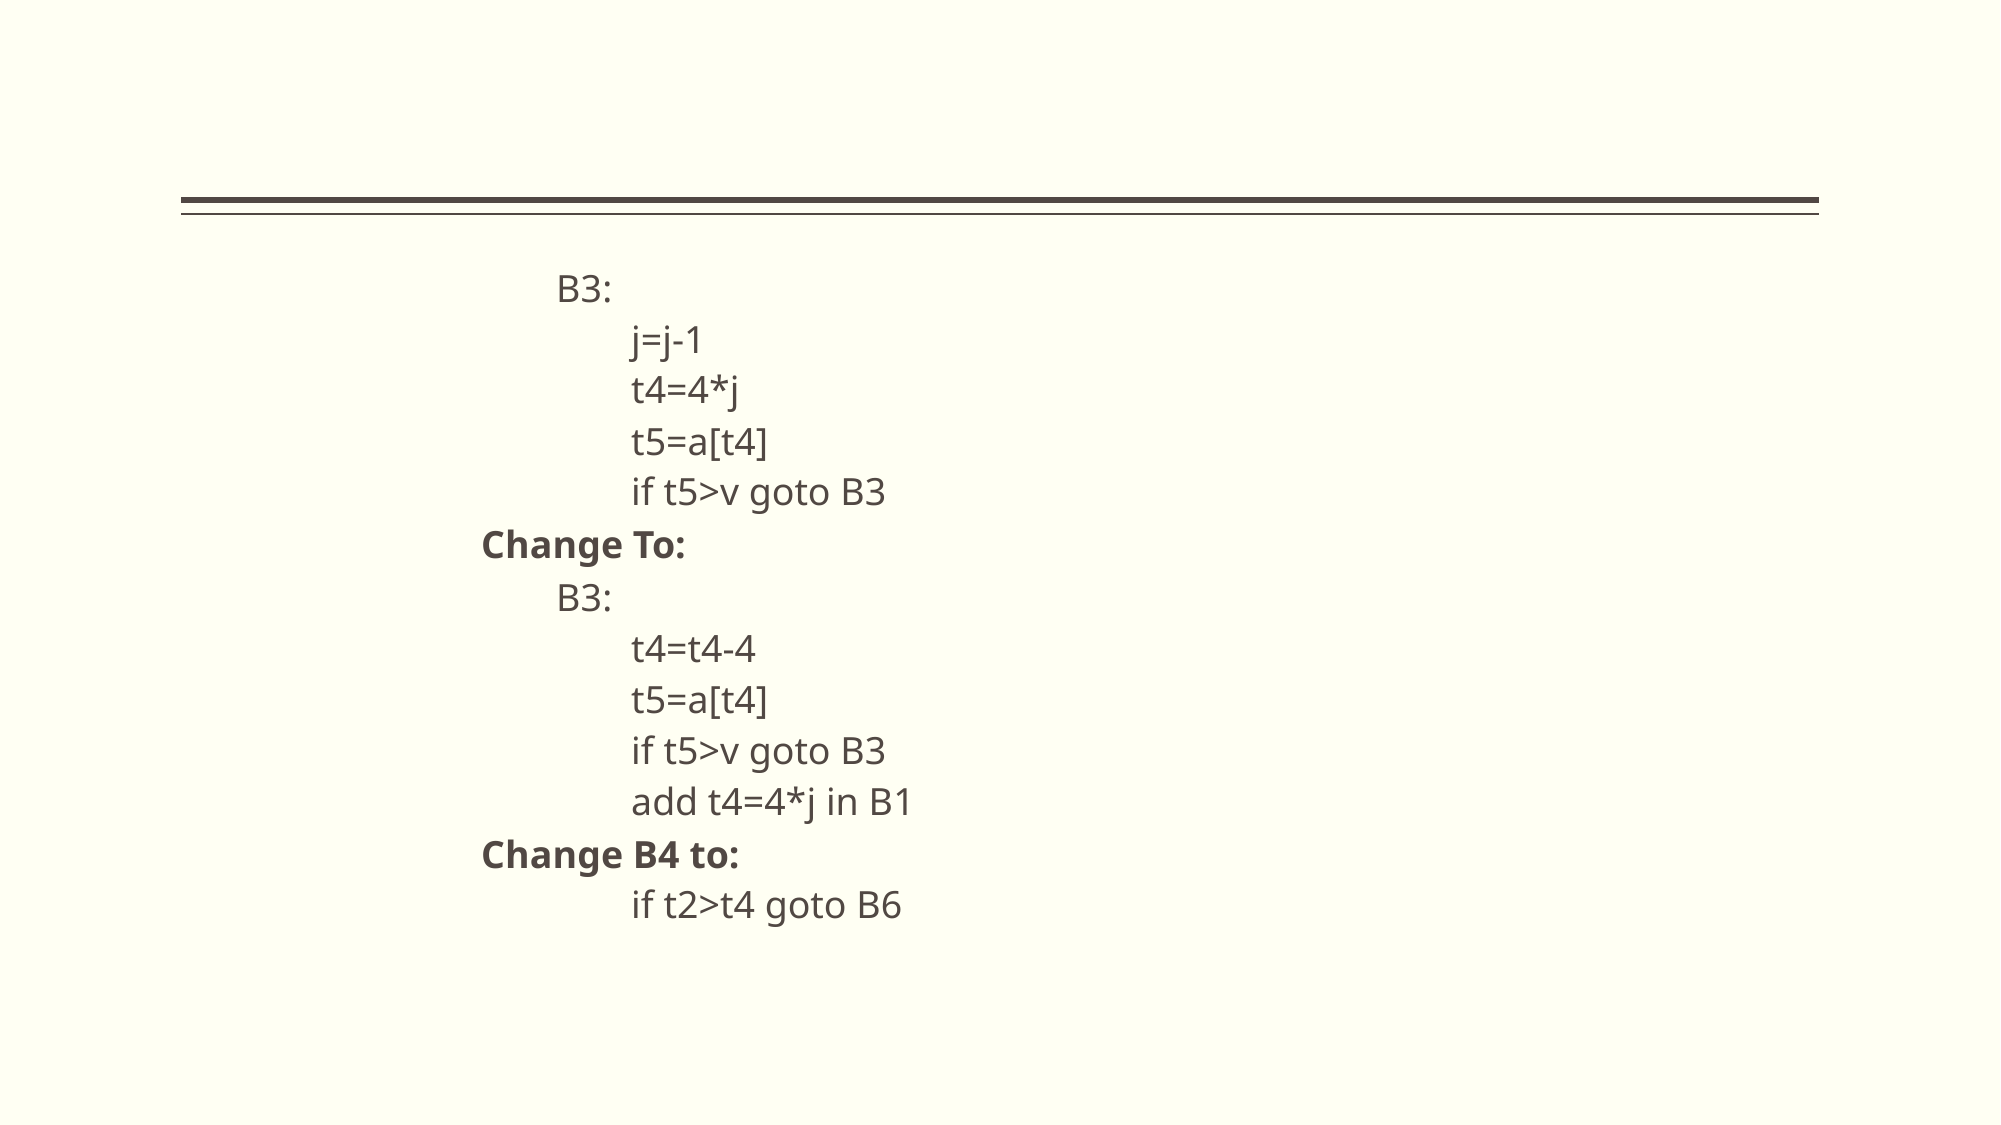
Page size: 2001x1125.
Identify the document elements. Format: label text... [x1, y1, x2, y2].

list B3: j=j-1 t4=4*j t5=a[t4] if t5>v goto B3 Change To: B3: t4=t4-4 t5=a[t4] if t5>v goto B3 add t4=4*j in B1 Change B4 to: if t2>t4 goto B6 [181, 262, 1819, 1013]
